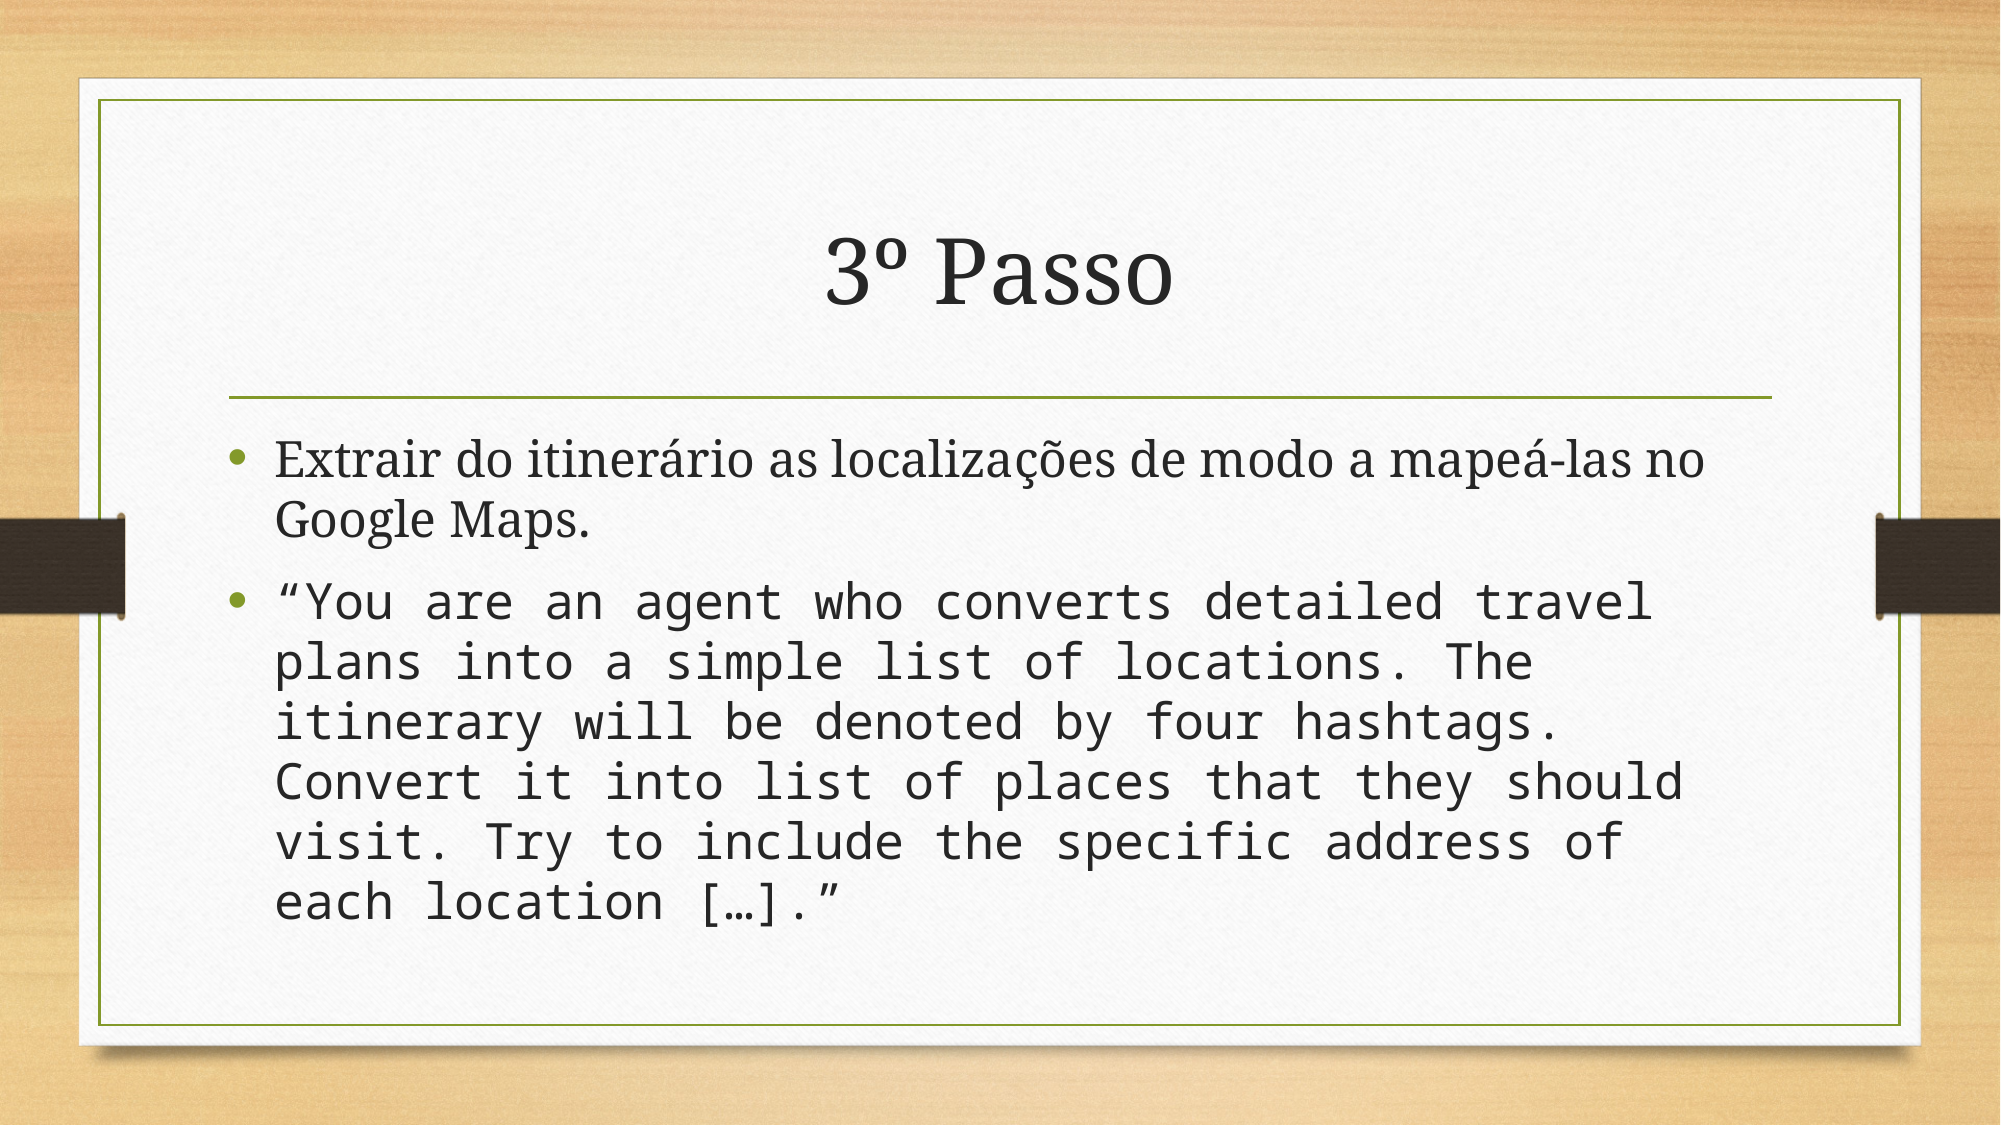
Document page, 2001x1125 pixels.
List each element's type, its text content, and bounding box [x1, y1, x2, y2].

list Extrair do itinerário as localizações de modo a mapeá-las no Google Maps. “You are an agent who converts detailed travel plans into a simple list of locations. The itinerary will be denoted by four hashtags. Convert it into list of places that they should visit. Try to include the specific address of each location […].” [212, 419, 1788, 964]
title 3º Passo [212, 161, 1788, 375]
picture [0, 0, 2001, 1125]
